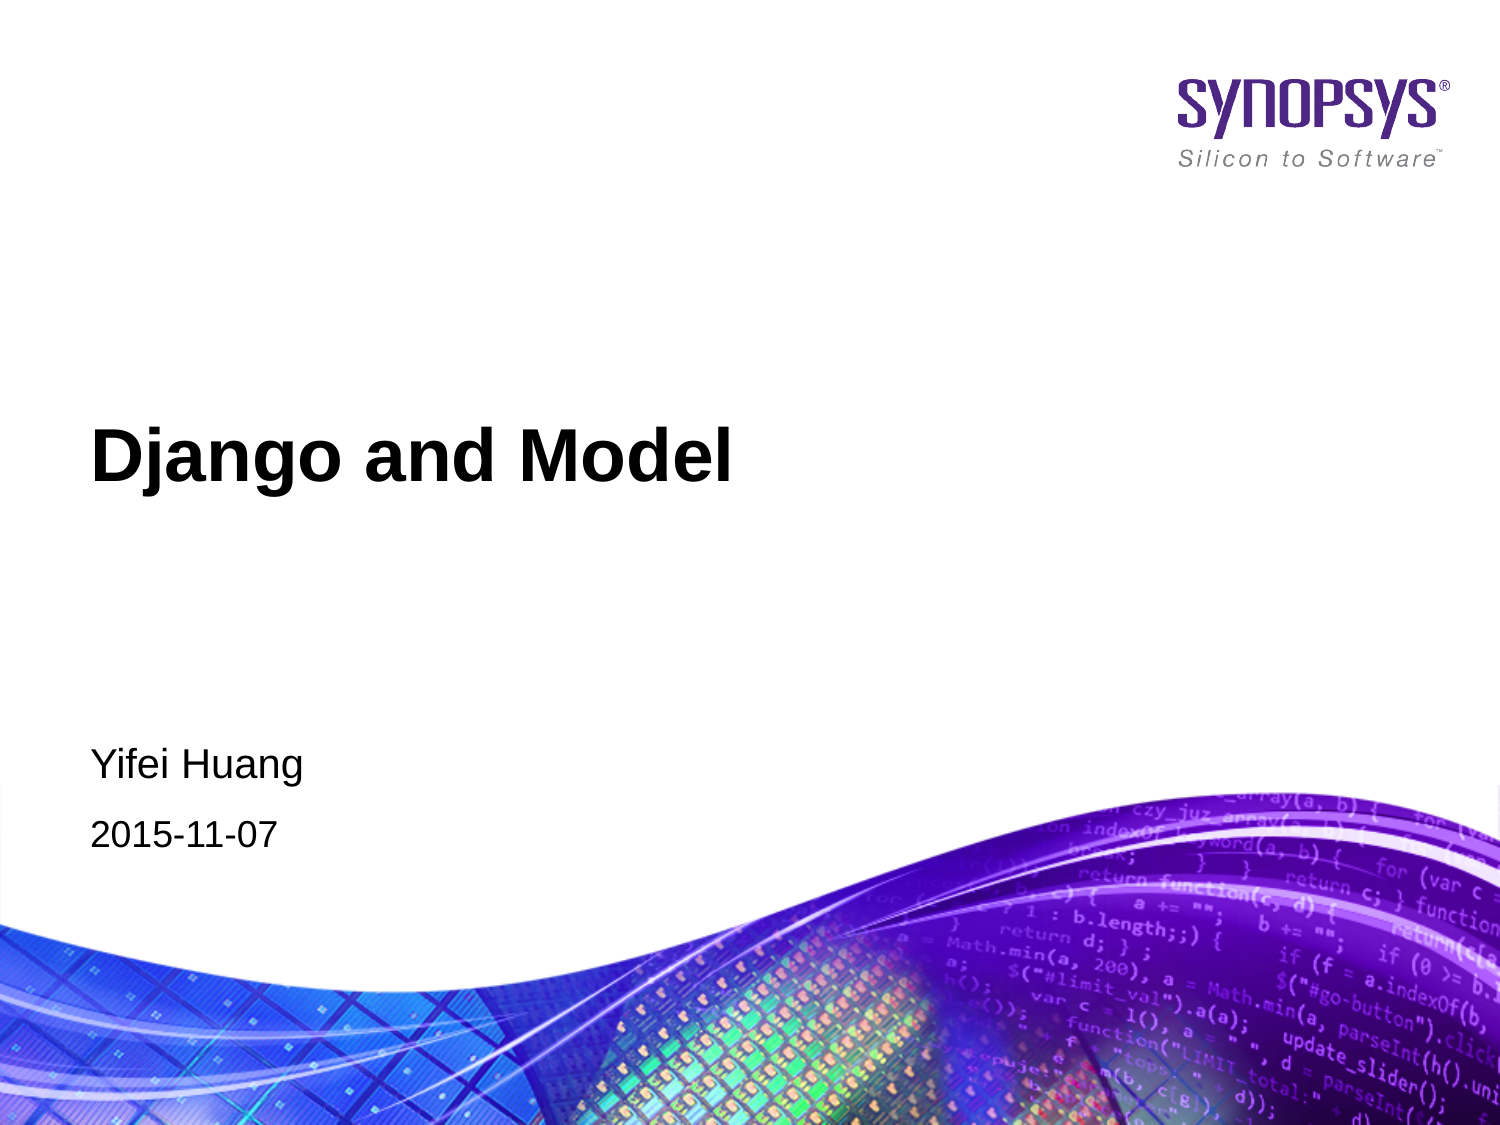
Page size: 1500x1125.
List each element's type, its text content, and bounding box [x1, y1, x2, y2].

list 2015-11-07 [75, 797, 675, 863]
list Yifei Huang [75, 673, 1424, 794]
picture [0, 785, 1500, 1125]
title Django and Model [75, 310, 1425, 505]
picture [1178, 79, 1450, 167]
